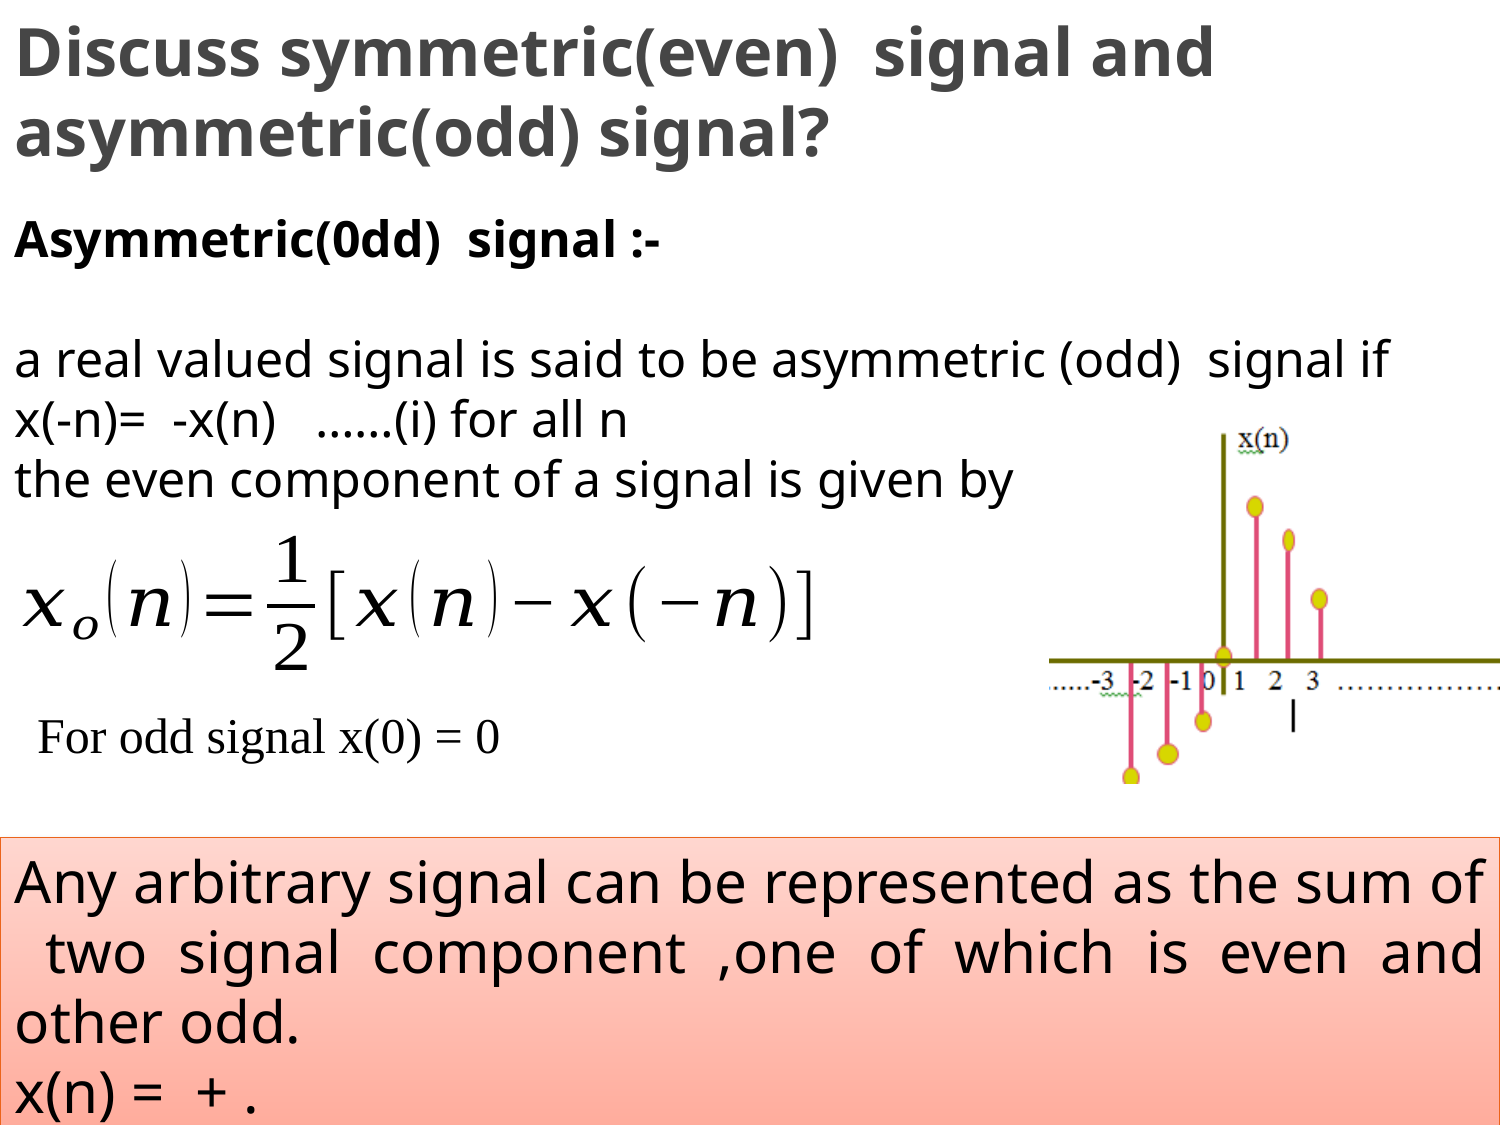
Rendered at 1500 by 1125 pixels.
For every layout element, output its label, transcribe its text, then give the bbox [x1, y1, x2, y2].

title Discuss symmetric(even) signal and asymmetric(odd) signal? [0, 24, 1500, 155]
text_box Asymmetric(0dd) signal :- a real valued signal is said to be asymmetric (odd) signal if x(-n)= -x(n) ……(i) for all n the even component of a signal is given by [0, 199, 1475, 515]
text_box For odd signal x(0) = 0 [22, 696, 516, 771]
picture [1049, 424, 1500, 785]
